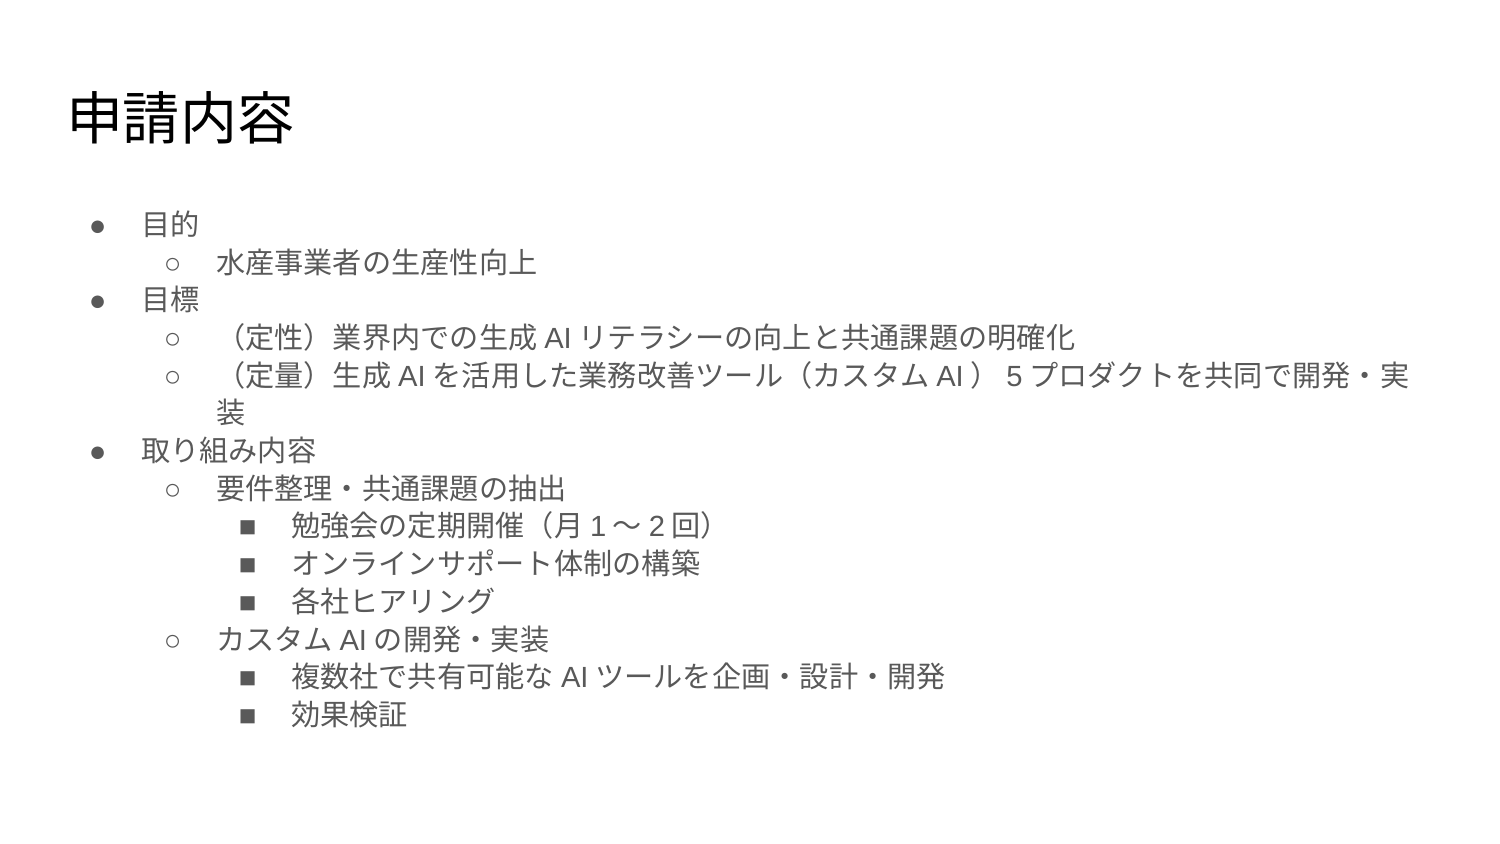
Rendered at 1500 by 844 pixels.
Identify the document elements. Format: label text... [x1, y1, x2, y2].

title 申請内容 [51, 72, 1449, 167]
list 目的 水産事業者の生産性向上 目標 （定性）業界内での生成AIリテラシーの向上と共通課題の明確化 （定量）生成AIを活用した業務改善ツール（カスタムAI）5プロダクトを共同で開発・実装 取り組み内容 要件整理・共通課題の抽出 勉強会の定期開催（月1～2回） オンラインサポート体制の構築 各社ヒアリング カスタムAIの開発・実装 複数社で共有可能なAIツールを企画・設計・開発 効果検証 [51, 189, 1449, 750]
